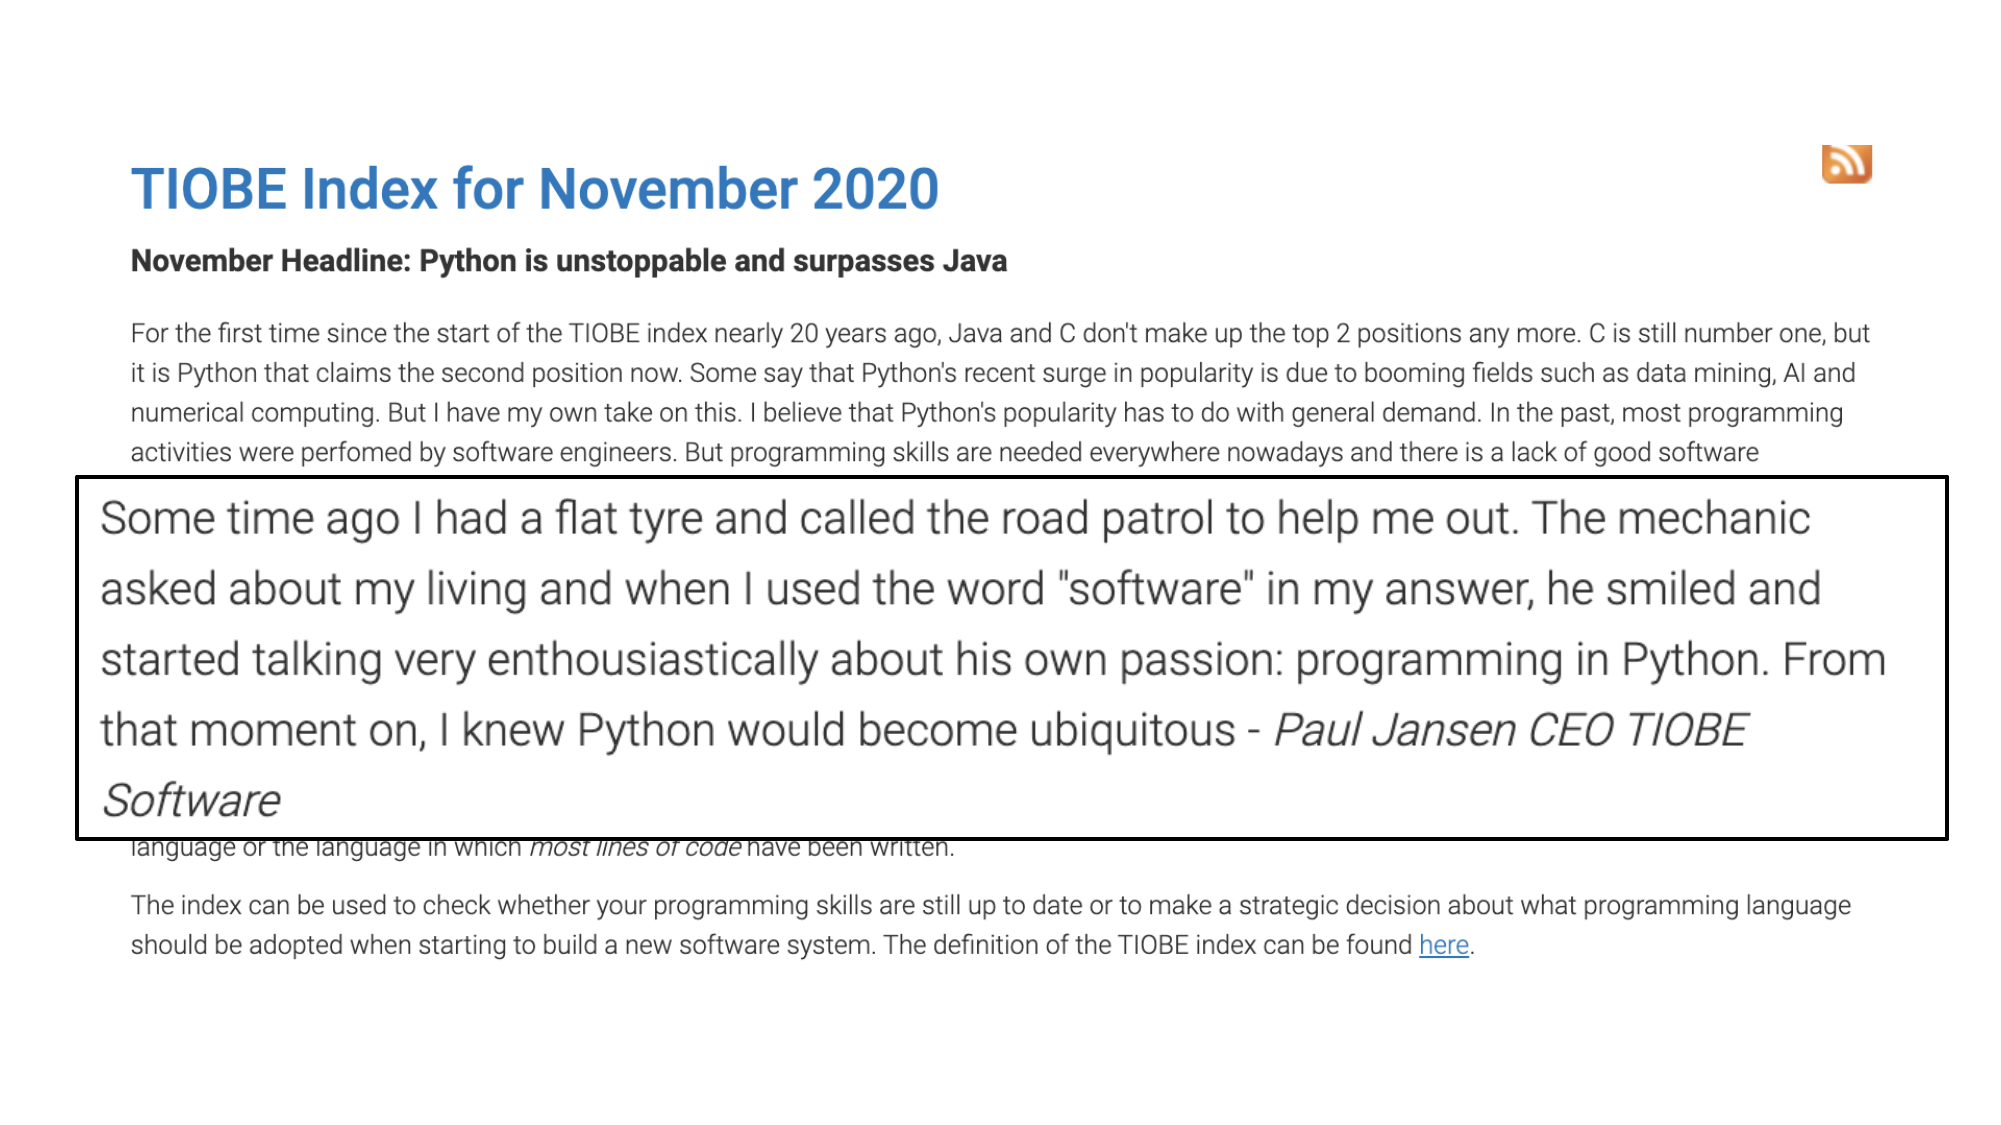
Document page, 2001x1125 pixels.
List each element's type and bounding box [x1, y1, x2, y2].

picture [78, 145, 1946, 980]
